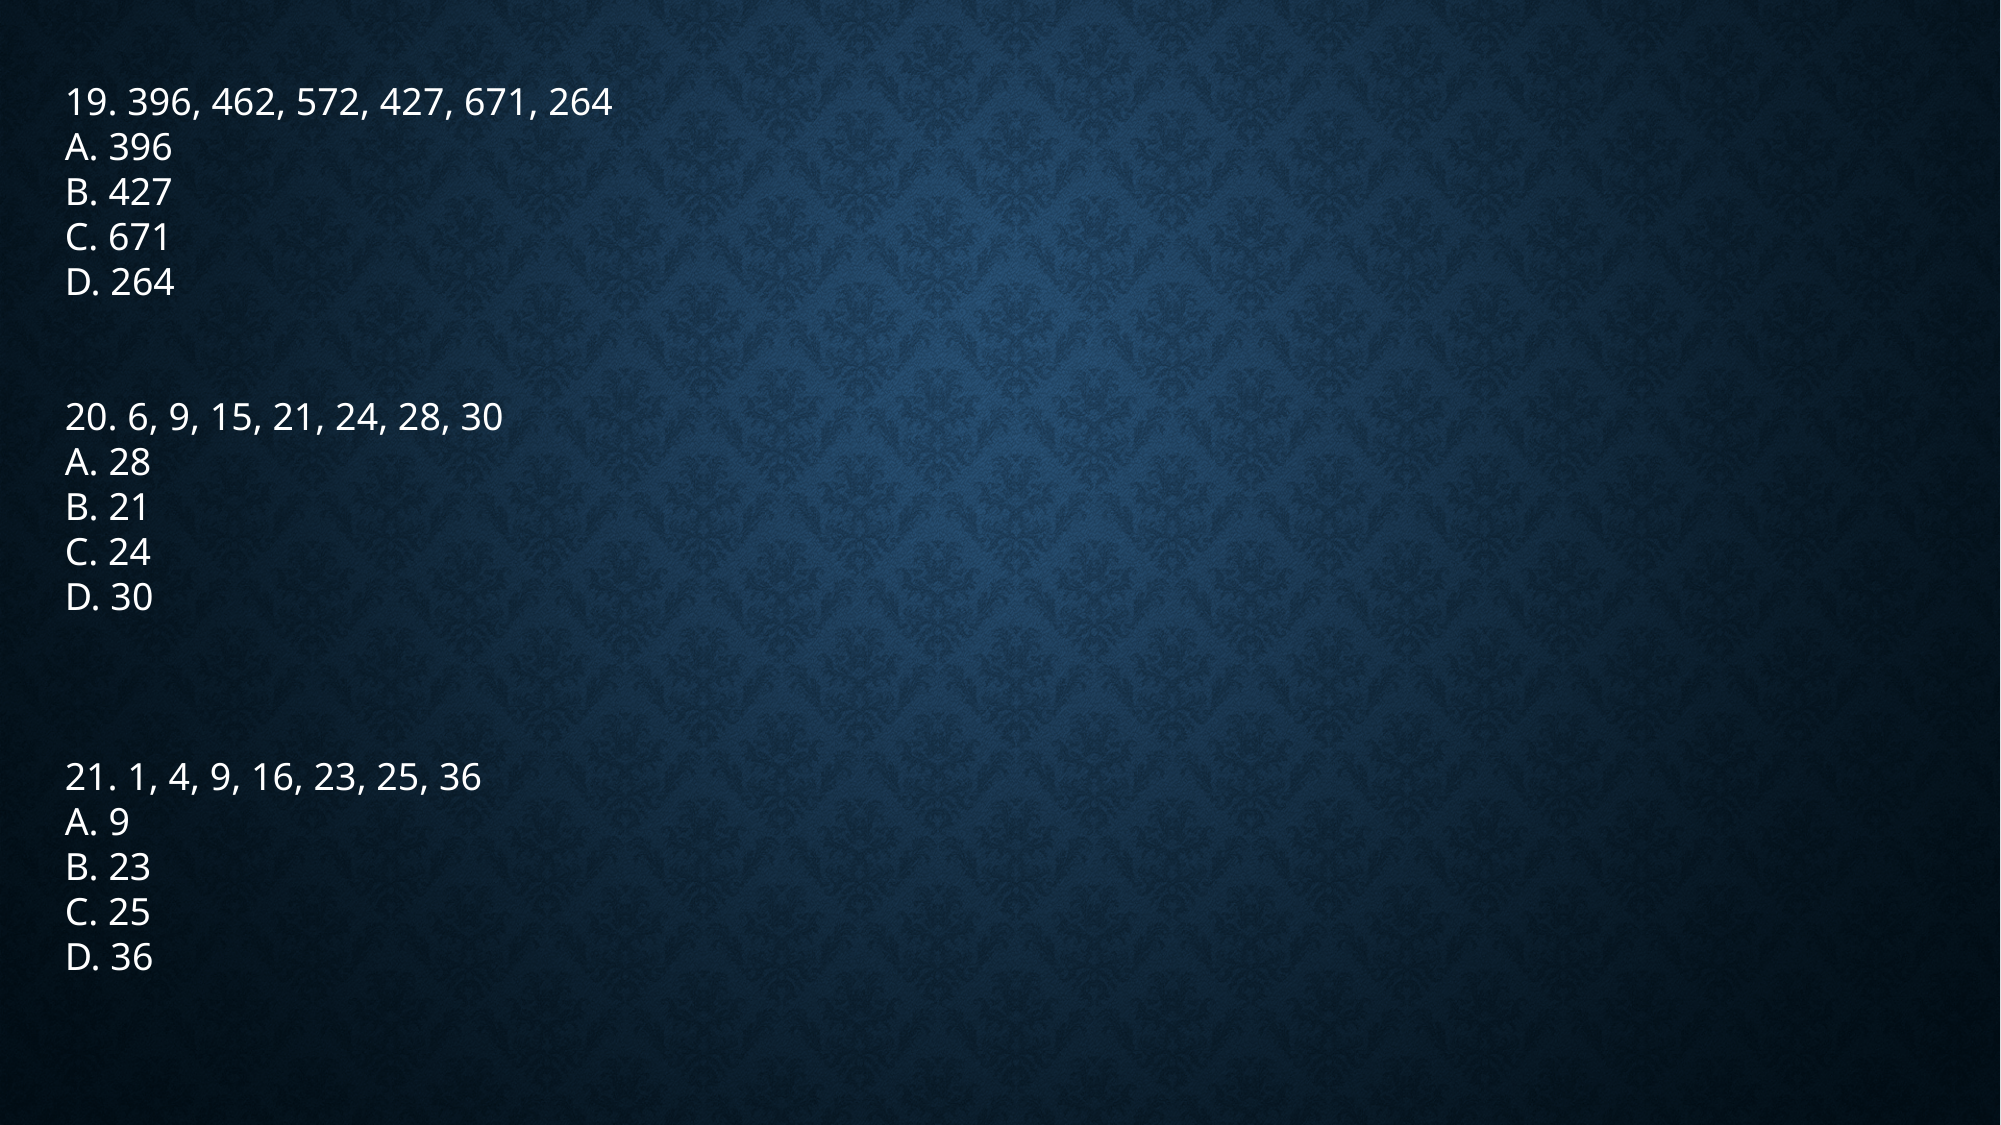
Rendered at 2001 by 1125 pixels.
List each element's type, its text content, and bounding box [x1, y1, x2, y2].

text_box 19. 396, 462, 572, 427, 671, 264 A. 396 B. 427 C. 671 D. 264 20. 6, 9, 15, 21, 24, 28, 30 A. 28 B. 21 C. 24 D. 30 21. 1, 4, 9, 16, 23, 25, 36 A. 9 B. 23 C. 25 D. 36 [50, 71, 1050, 986]
